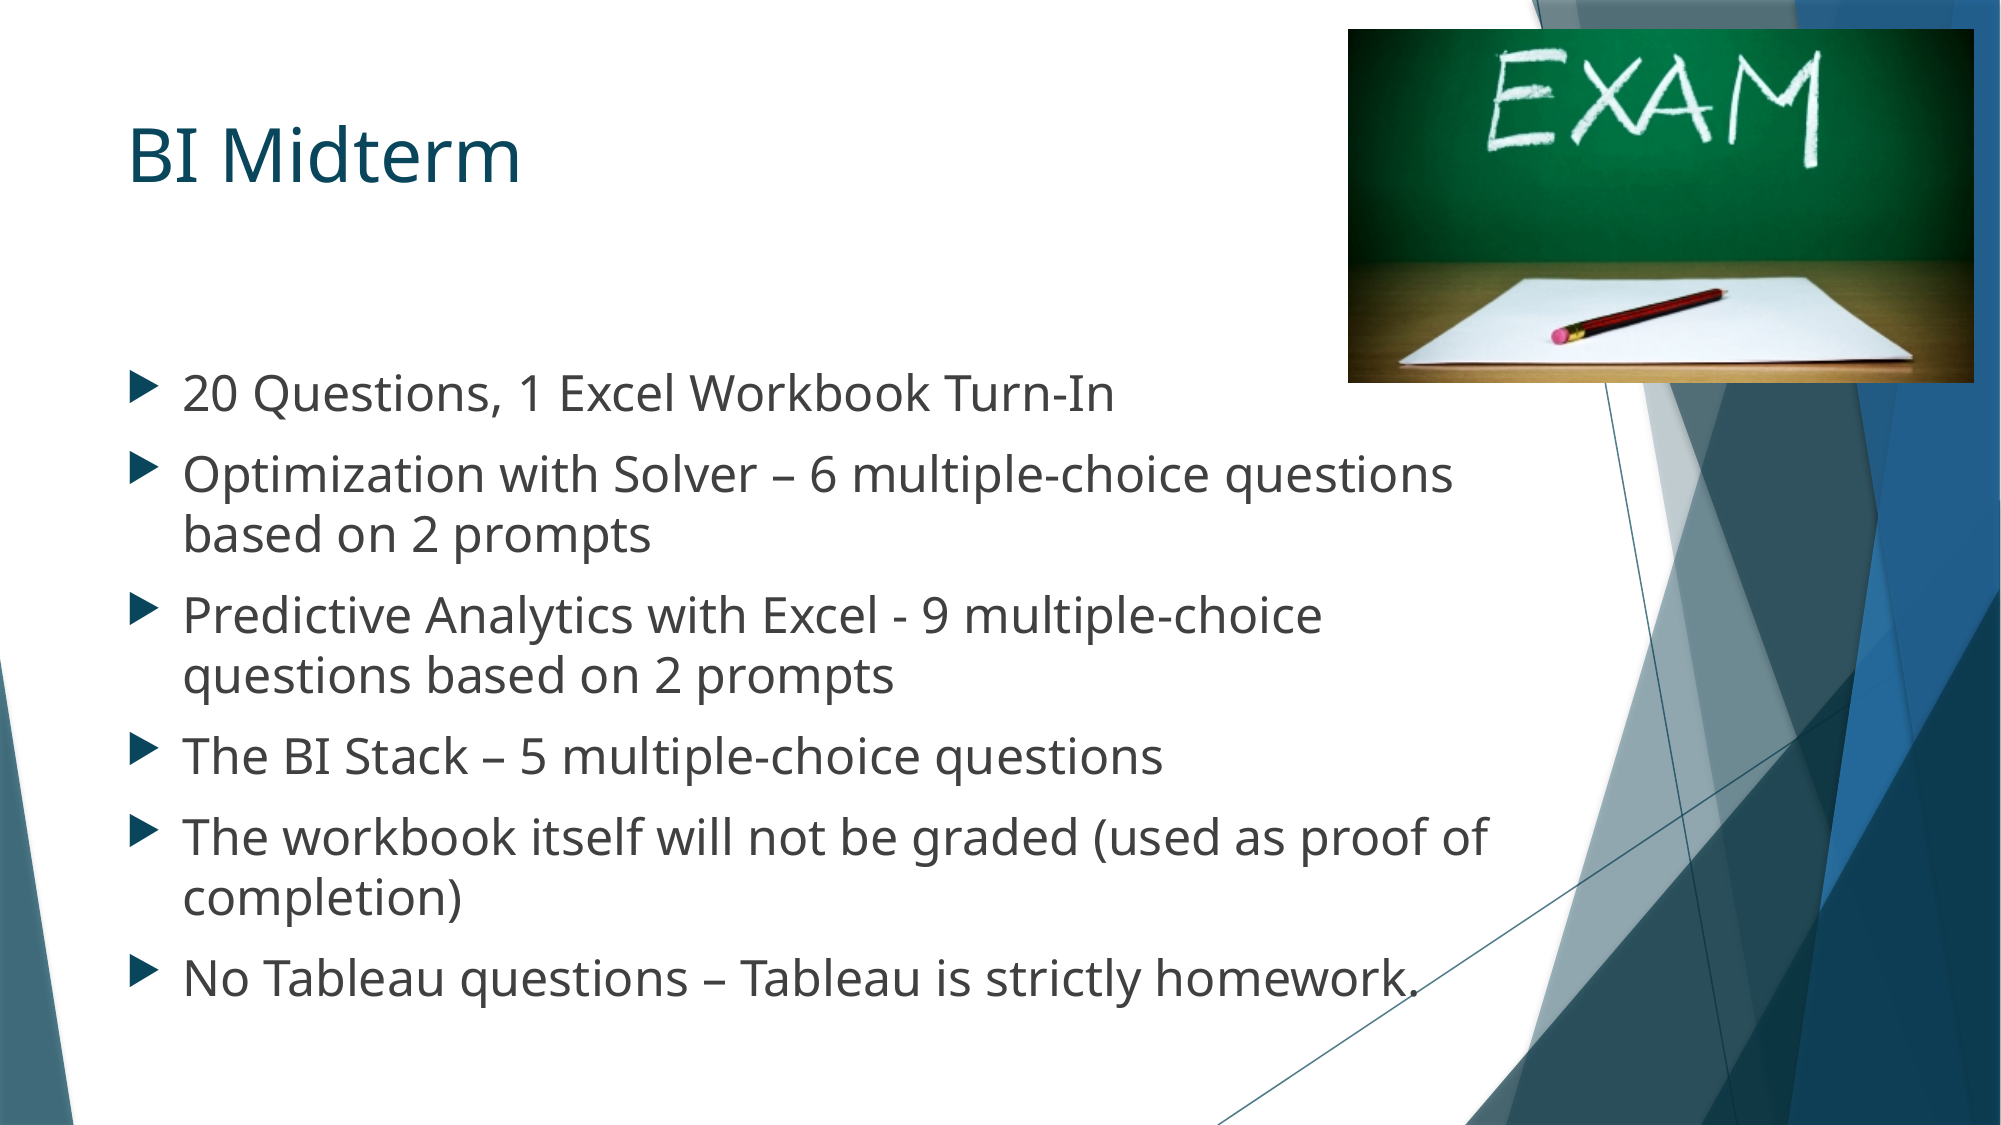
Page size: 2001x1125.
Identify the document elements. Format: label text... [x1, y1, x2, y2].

picture [1347, 29, 1974, 384]
list 20 Questions, 1 Excel Workbook Turn-In Optimization with Solver – 6 multiple-choice questions based on 2 prompts Predictive Analytics with Excel - 9 multiple-choice questions based on 2 prompts The BI Stack – 5 multiple-choice questions The workbook itself will not be graded (used as proof of completion) No Tableau questions – Tableau is strictly homework. [111, 354, 1522, 1111]
title BI Midterm [111, 99, 1343, 317]
